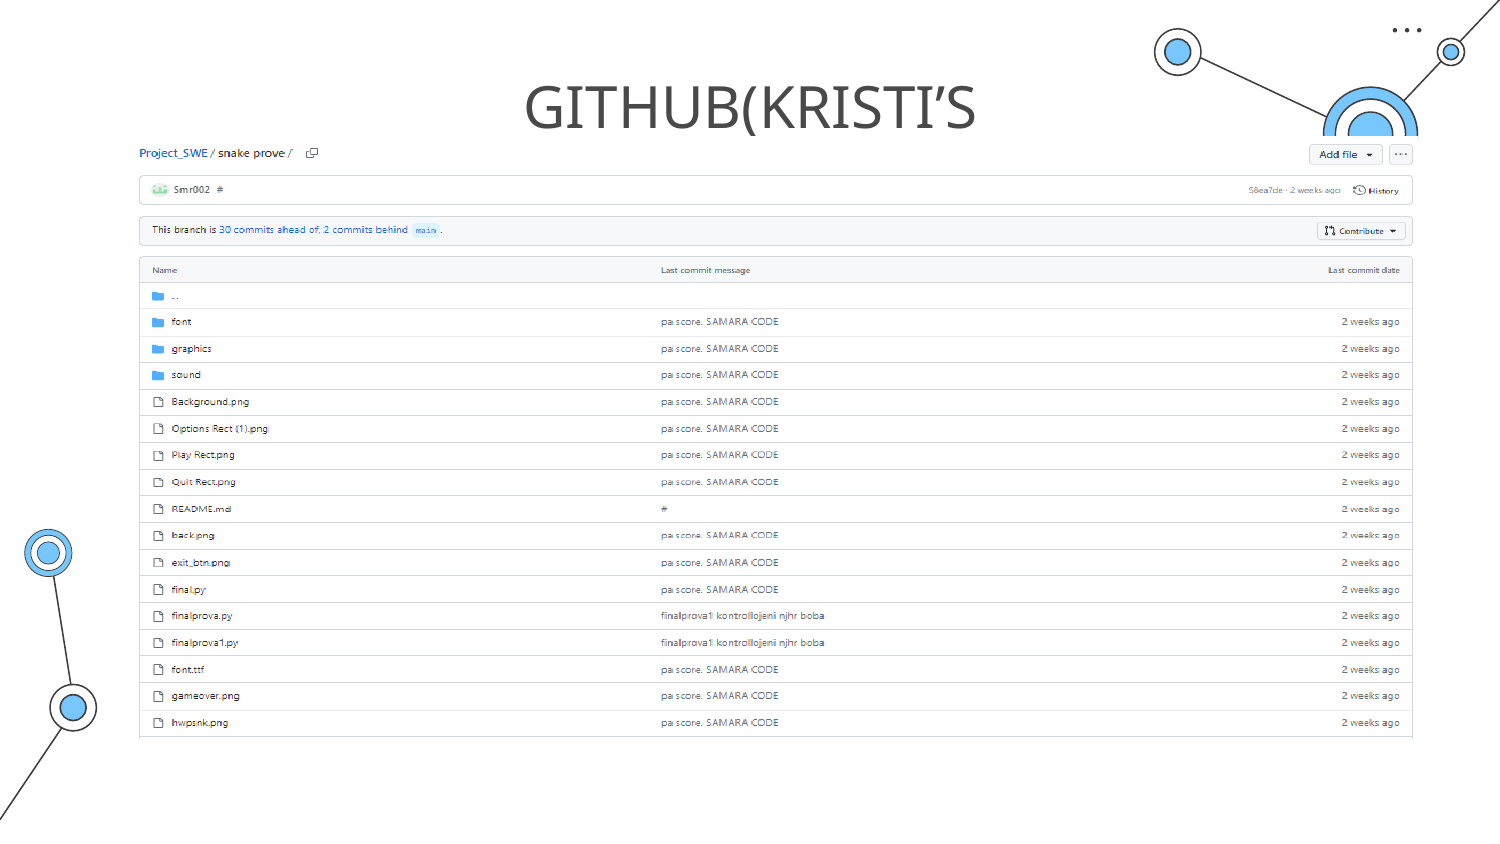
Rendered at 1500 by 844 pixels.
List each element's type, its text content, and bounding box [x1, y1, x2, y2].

title GITHUB(KRISTI’S WORK) [415, 55, 1086, 134]
picture [134, 136, 1418, 740]
